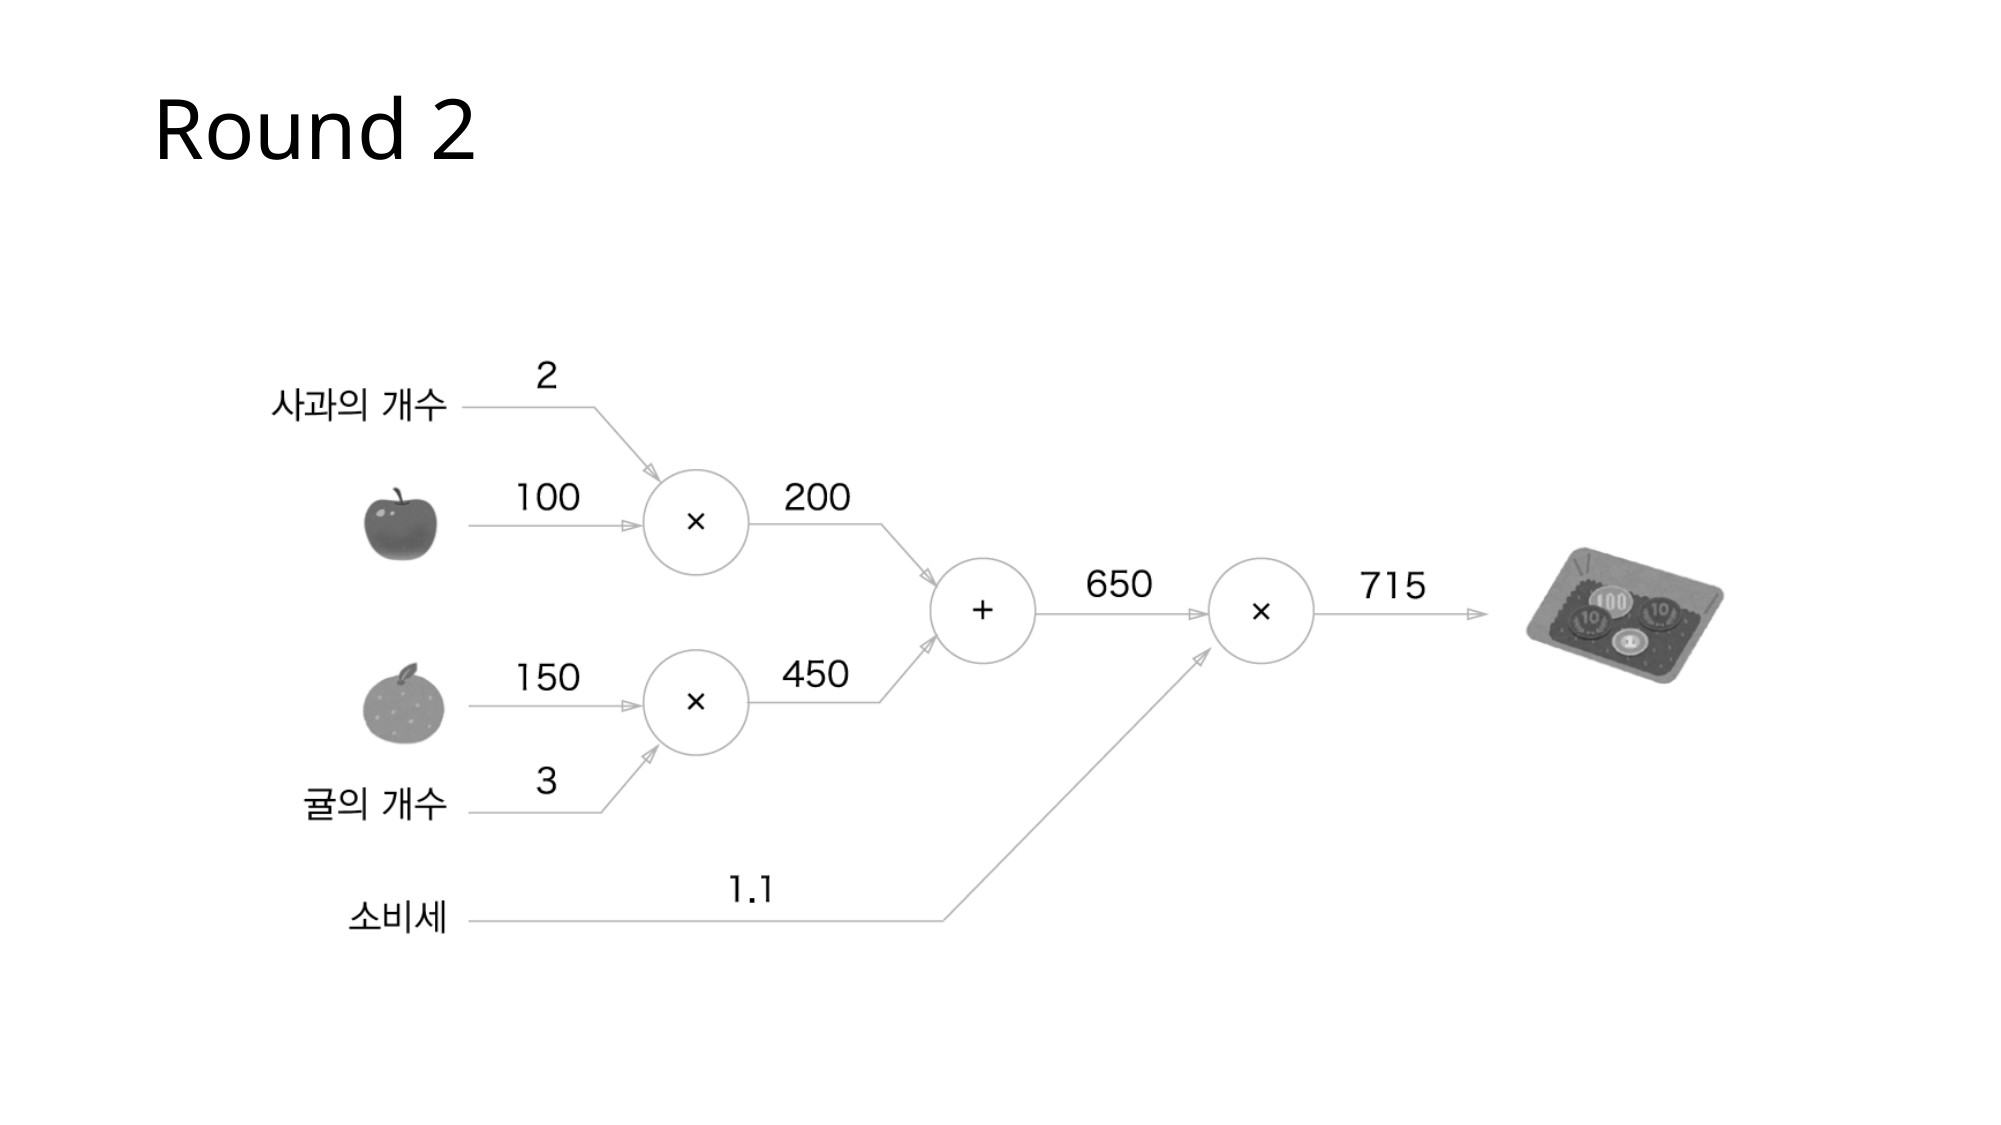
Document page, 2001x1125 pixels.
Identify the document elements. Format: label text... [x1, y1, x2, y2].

picture [260, 348, 1740, 957]
title Round 2 [137, 59, 1863, 205]
